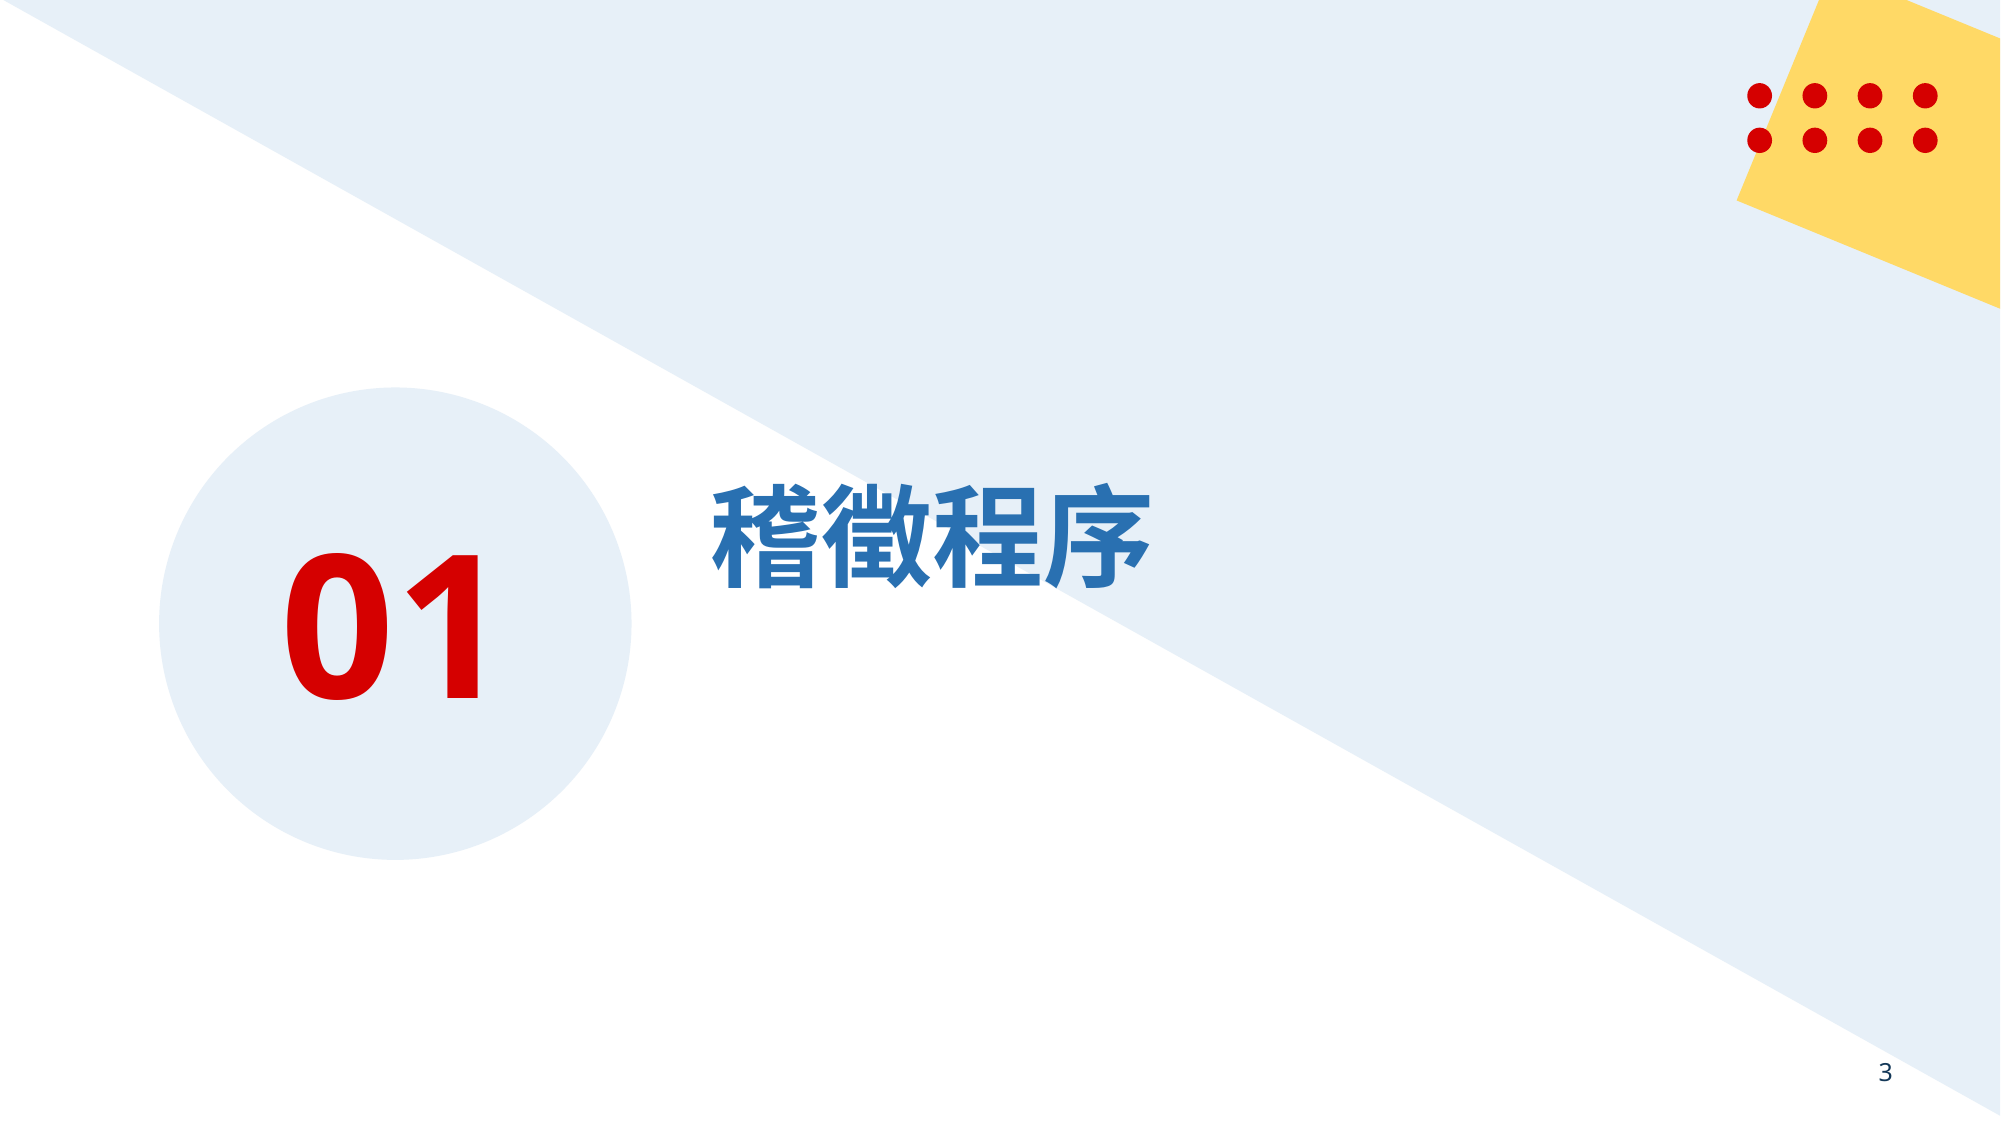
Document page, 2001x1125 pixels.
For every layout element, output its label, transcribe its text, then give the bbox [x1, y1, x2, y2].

title 稽徵程序 [695, 387, 1619, 682]
title 01 [104, 314, 687, 754]
